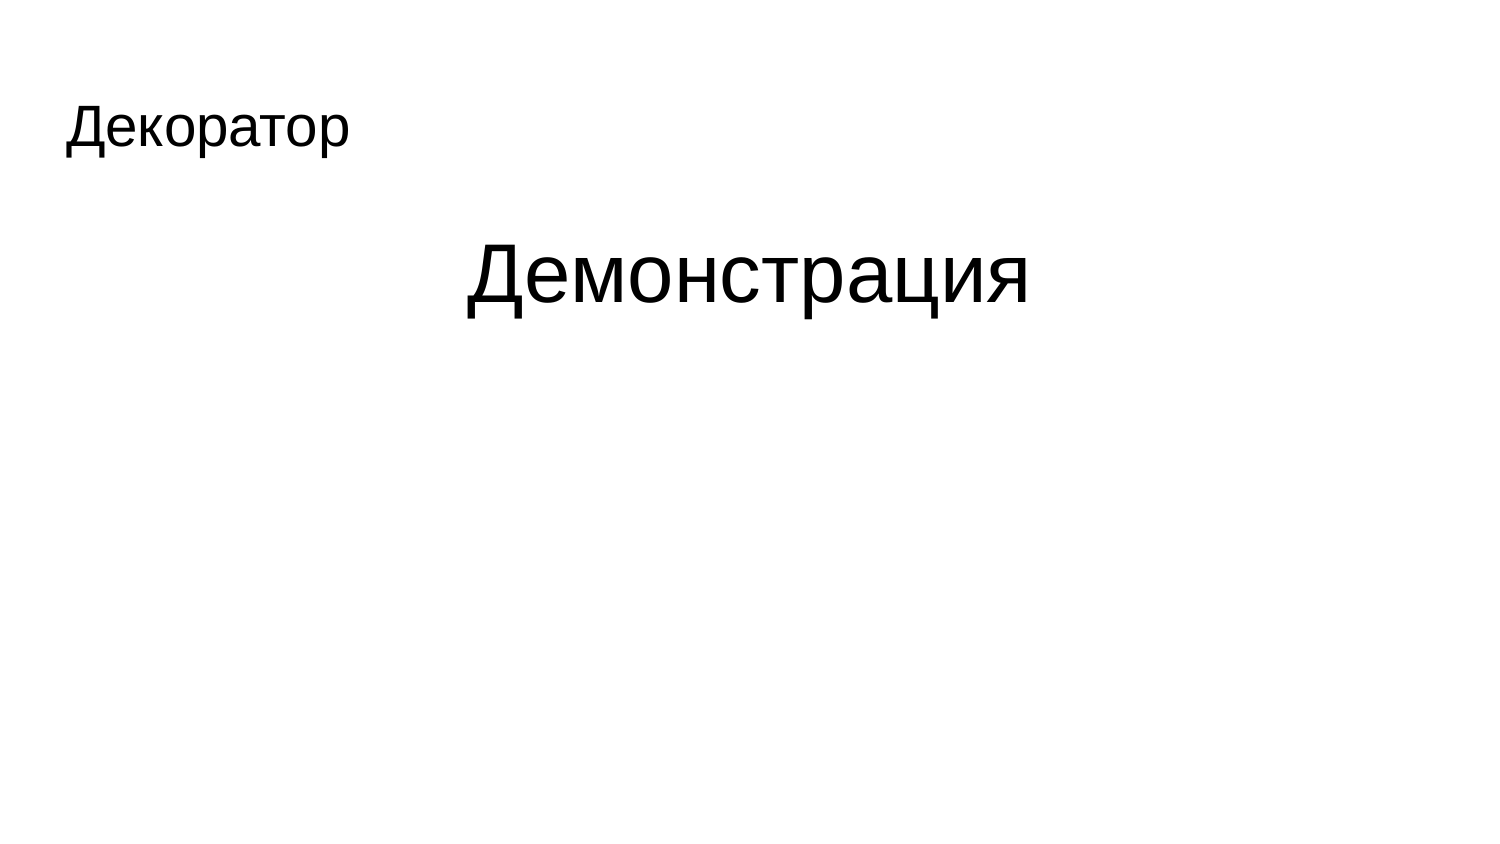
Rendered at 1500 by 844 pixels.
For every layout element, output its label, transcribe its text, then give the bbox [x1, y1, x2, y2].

list Демонстрация [51, 189, 1449, 750]
title Декоратор [51, 72, 1449, 167]
